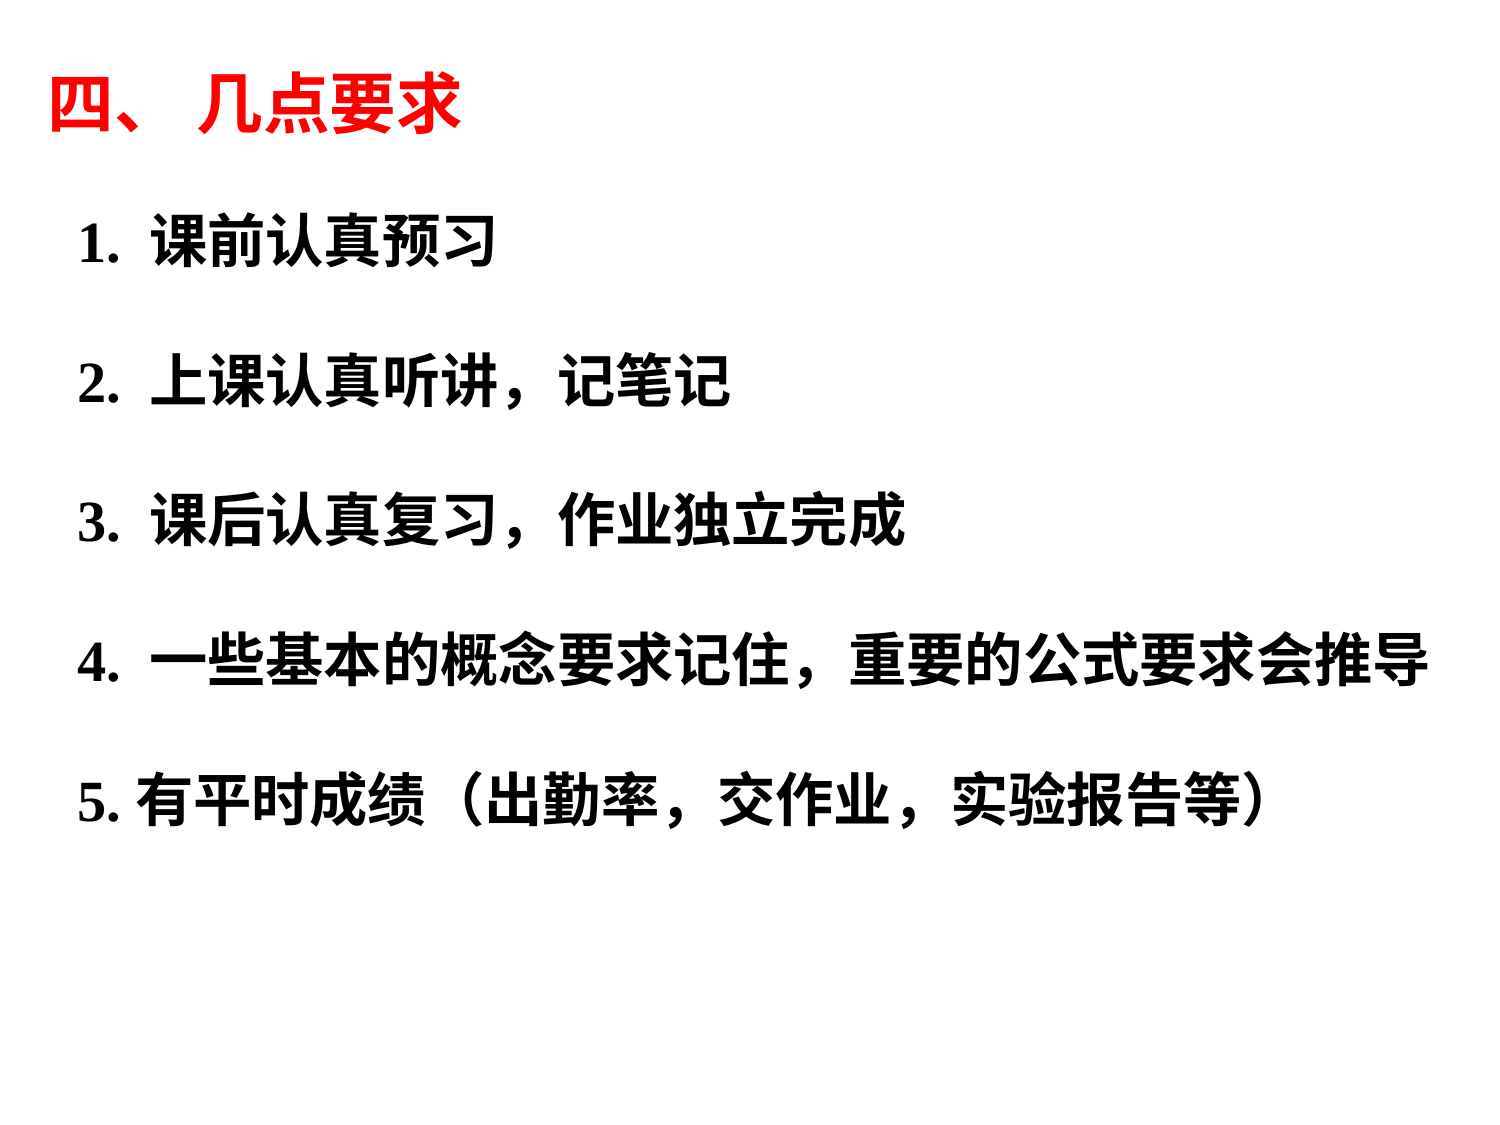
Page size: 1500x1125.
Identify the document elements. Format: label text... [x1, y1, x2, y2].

text_box 四、 几点要求 [32, 54, 479, 150]
text_box 1. 课前认真预习 2. 上课认真听讲，记笔记 3. 课后认真复习，作业独立完成 4. 一些基本的概念要求记住，重要的公式要求会推导 5.有平时成绩（出勤率，交作业，实验报告等） [62, 196, 1446, 1051]
